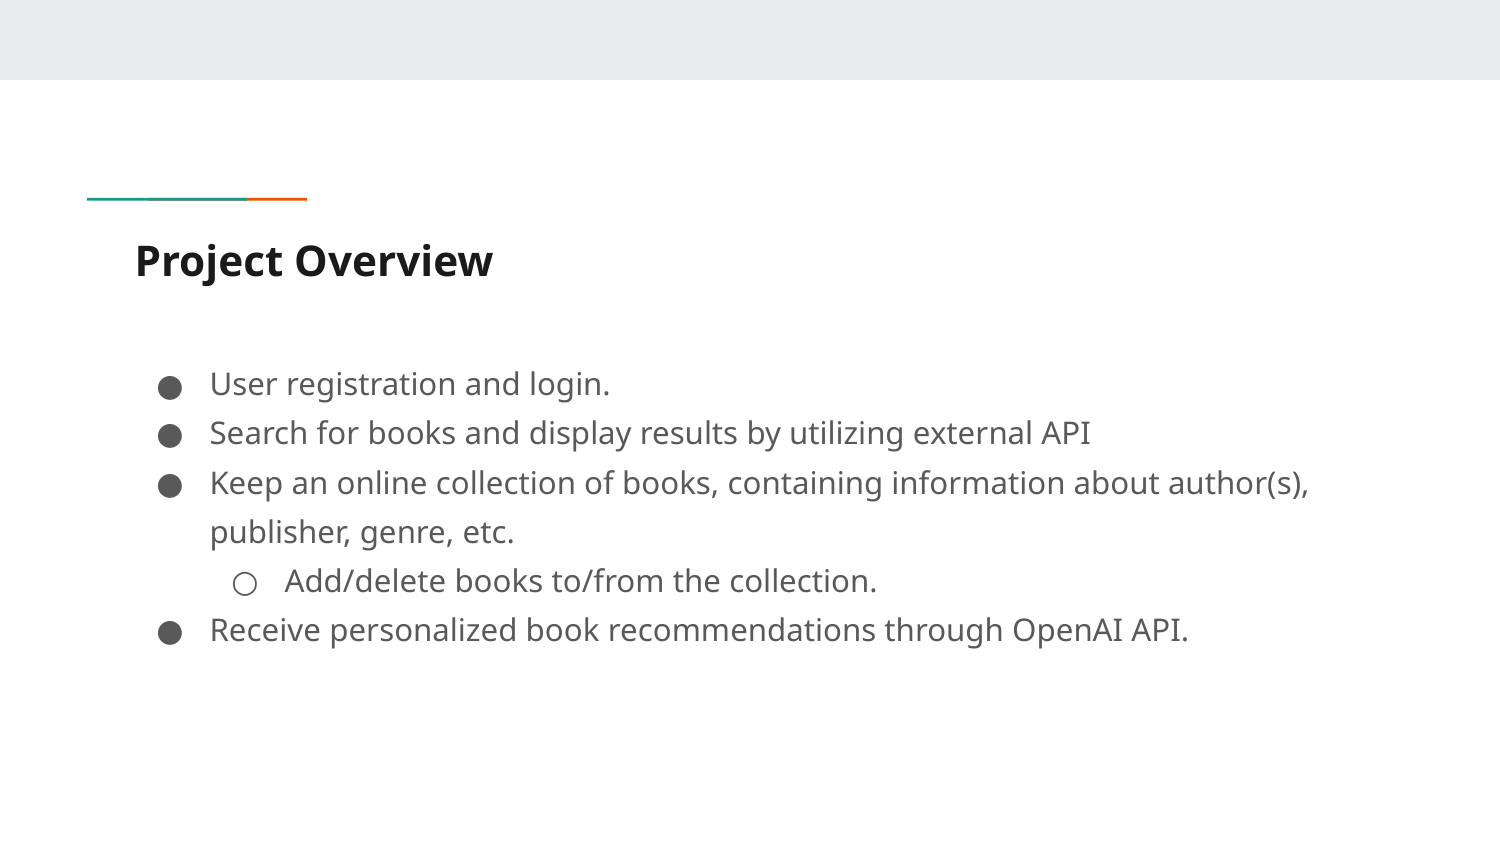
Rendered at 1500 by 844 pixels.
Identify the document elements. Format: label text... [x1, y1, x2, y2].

list User registration and login. Search for books and display results by utilizing external API Keep an online collection of books, containing information about author(s), publisher, genre, etc. Add/delete books to/from the collection. Receive personalized book recommendations through OpenAI API. [119, 341, 1381, 712]
title Project Overview [119, 216, 1381, 305]
